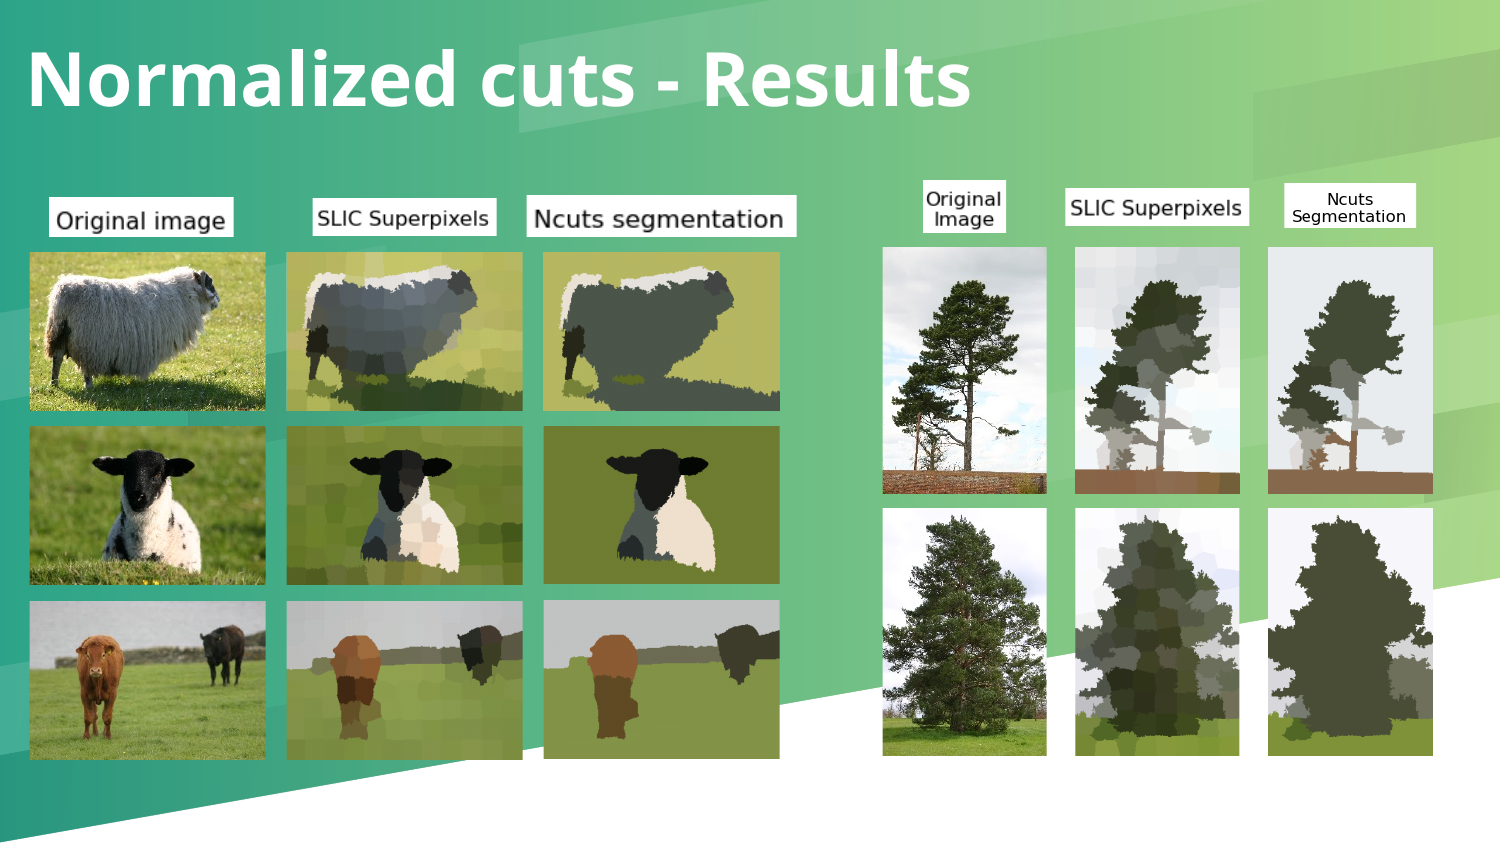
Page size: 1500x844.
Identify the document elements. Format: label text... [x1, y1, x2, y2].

picture [1267, 508, 1433, 756]
picture [286, 426, 523, 585]
picture [543, 600, 780, 759]
picture [526, 195, 797, 238]
picture [29, 426, 266, 585]
picture [882, 246, 1047, 494]
picture [922, 179, 1007, 234]
picture [312, 198, 497, 236]
picture [29, 601, 266, 761]
picture [882, 508, 1047, 756]
picture [48, 197, 234, 237]
picture [1075, 246, 1240, 494]
picture [543, 252, 780, 411]
picture [1075, 508, 1240, 756]
picture [286, 601, 523, 760]
picture [1284, 183, 1417, 229]
picture [286, 251, 523, 411]
picture [543, 425, 780, 585]
text_box Normalized cuts - Results [10, 16, 1047, 120]
picture [1065, 187, 1250, 226]
picture [1267, 246, 1433, 494]
picture [29, 252, 266, 411]
